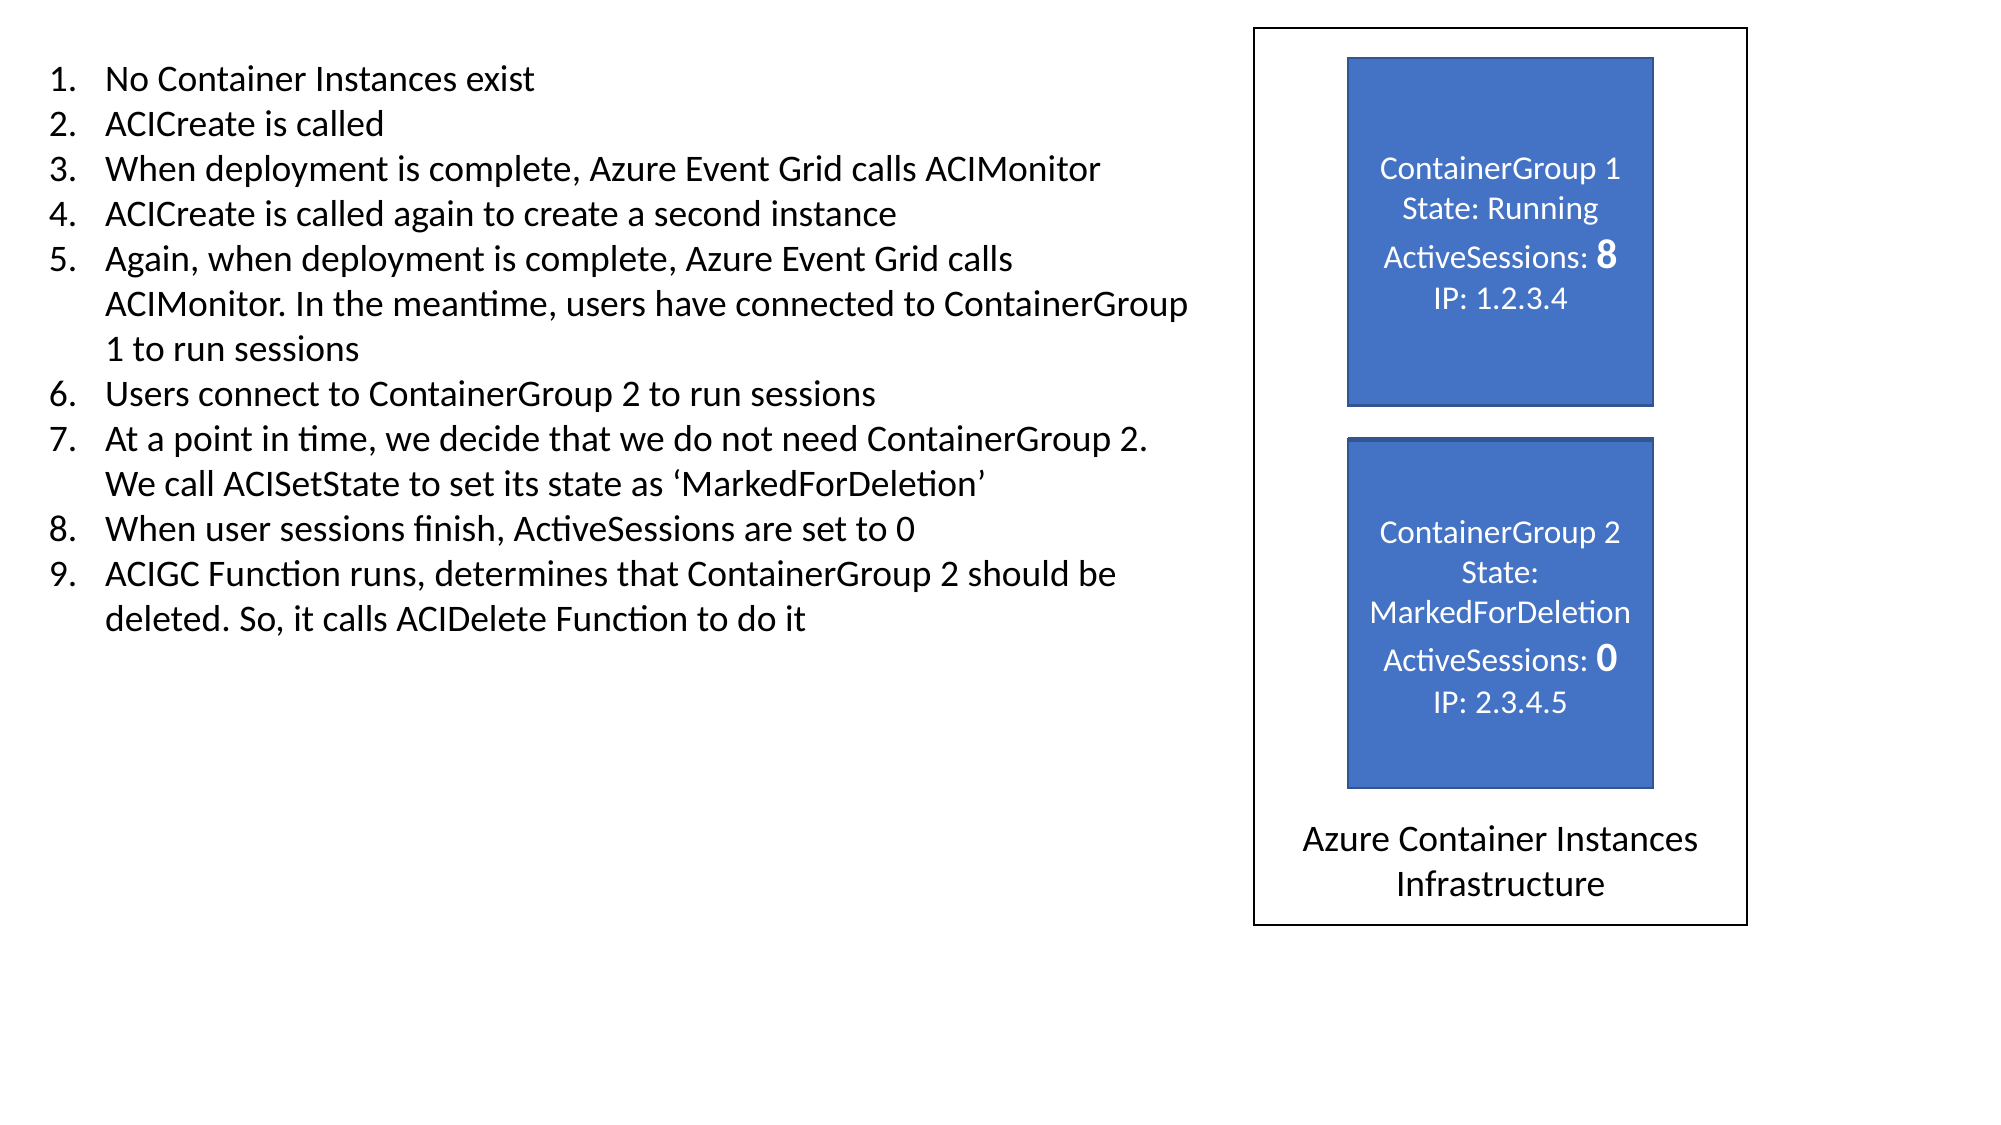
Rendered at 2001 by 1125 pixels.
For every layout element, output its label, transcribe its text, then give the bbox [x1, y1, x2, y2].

text_box Azure Container Instances Infrastructure [1253, 27, 1748, 926]
text_box ContainerGroup 2 State: MarkedForDeletion ActiveSessions: 0 IP: 2.3.4.5 [1347, 440, 1654, 789]
text_box ContainerGroup 1 State: Running ActiveSessions: 8 IP: 1.2.3.4 [1347, 57, 1654, 406]
text_box No Container Instances exist ACICreate is called When deployment is complete, Azure Event Grid calls ACIMonitor ACICreate is called again to create a second instance Again, when deployment is complete, Azure Event Grid calls ACIMonitor. In the meantime, users have connected to ContainerGroup 1 to run sessions Users connect to ContainerGroup 2 to run sessions At a point in time, we decide that we do not need ContainerGroup 2. We call ACISetState to set its state as ‘MarkedForDeletion’ When user sessions finish, ActiveSessions are set to 0 ACIGC Function runs, determines that ContainerGroup 2 should be deleted. So, it calls ACIDelete Function to do it [34, 46, 1214, 1006]
